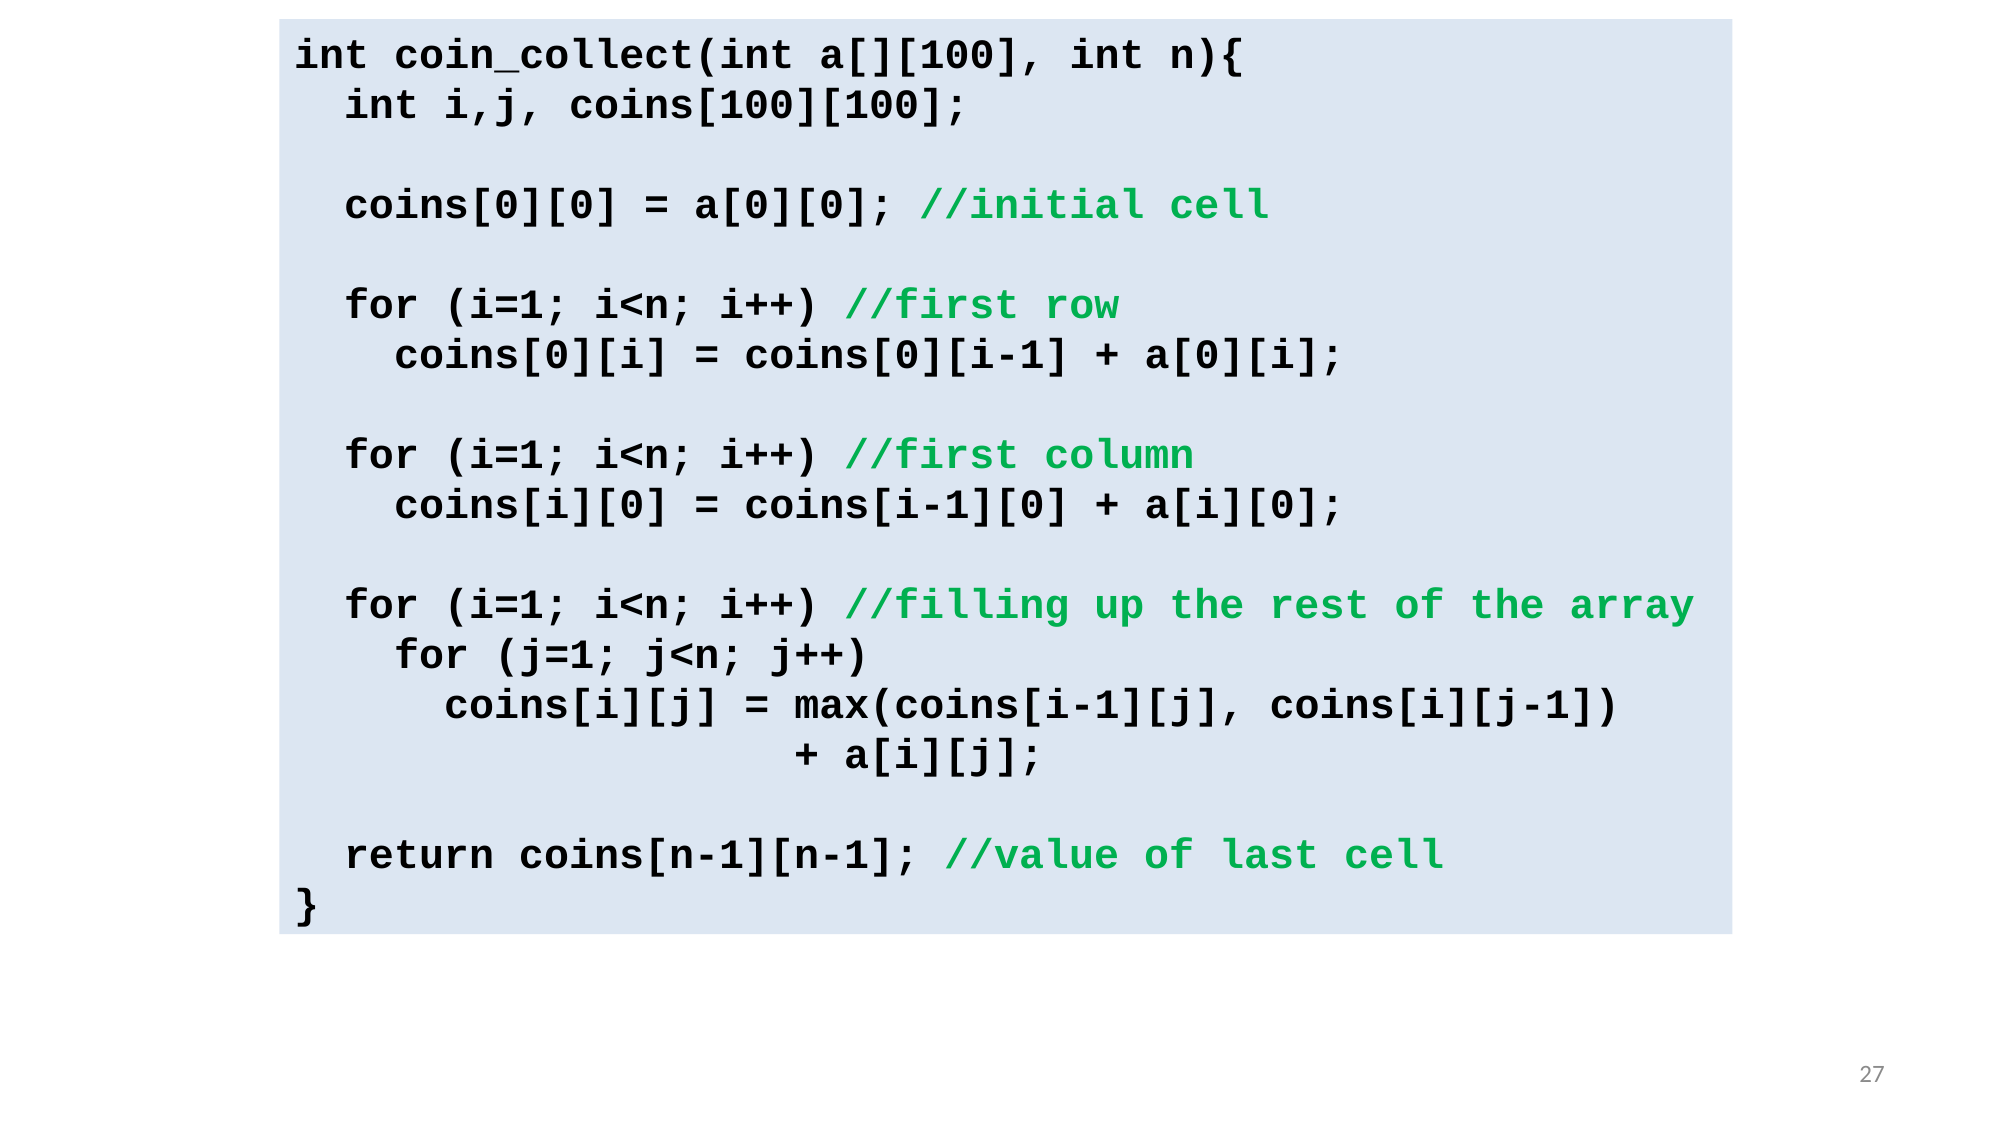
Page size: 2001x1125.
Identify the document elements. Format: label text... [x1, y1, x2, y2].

text_box int coin_collect(int a[][100], int n){ int i,j, coins[100][100]; coins[0][0] = a[0][0]; //initial cell for (i=1; i<n; i++) //first row coins[0][i] = coins[0][i-1] + a[0][i]; for (i=1; i<n; i++) //first column coins[i][0] = coins[i-1][0] + a[i][0]; for (i=1; i<n; i++) //filling up the rest of the array for (j=1; j<n; j++) coins[i][j] = max(coins[i-1][j], coins[i][j-1]) + a[i][j]; return coins[n-1][n-1]; //value of last cell } [279, 19, 1733, 935]
slide_number 27 [1433, 1042, 1900, 1103]
